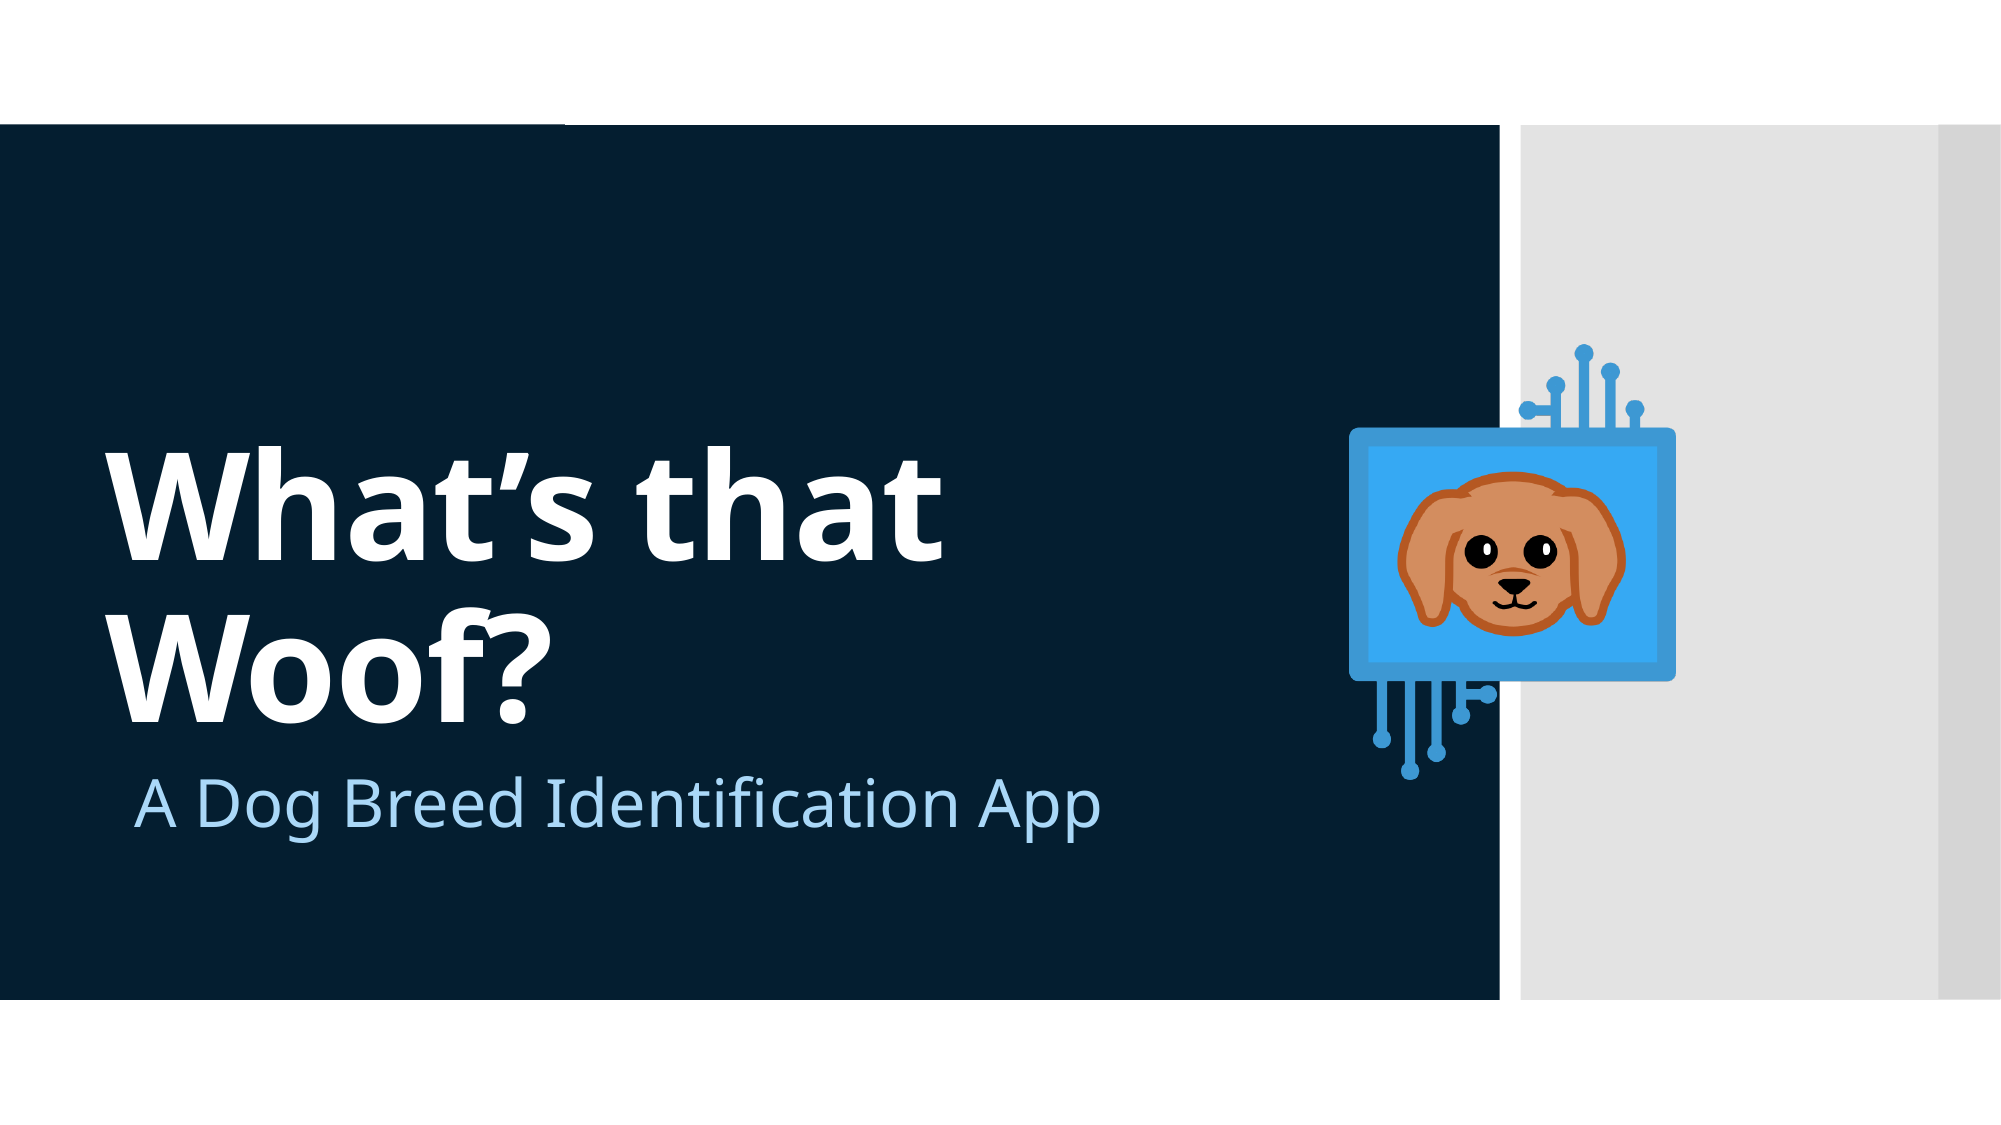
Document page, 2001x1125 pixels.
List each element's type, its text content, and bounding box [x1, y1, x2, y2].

picture [1348, 344, 1676, 781]
title What’s that Woof? [90, 228, 1291, 763]
subtitle A Dog Breed Identification App [119, 762, 1320, 913]
